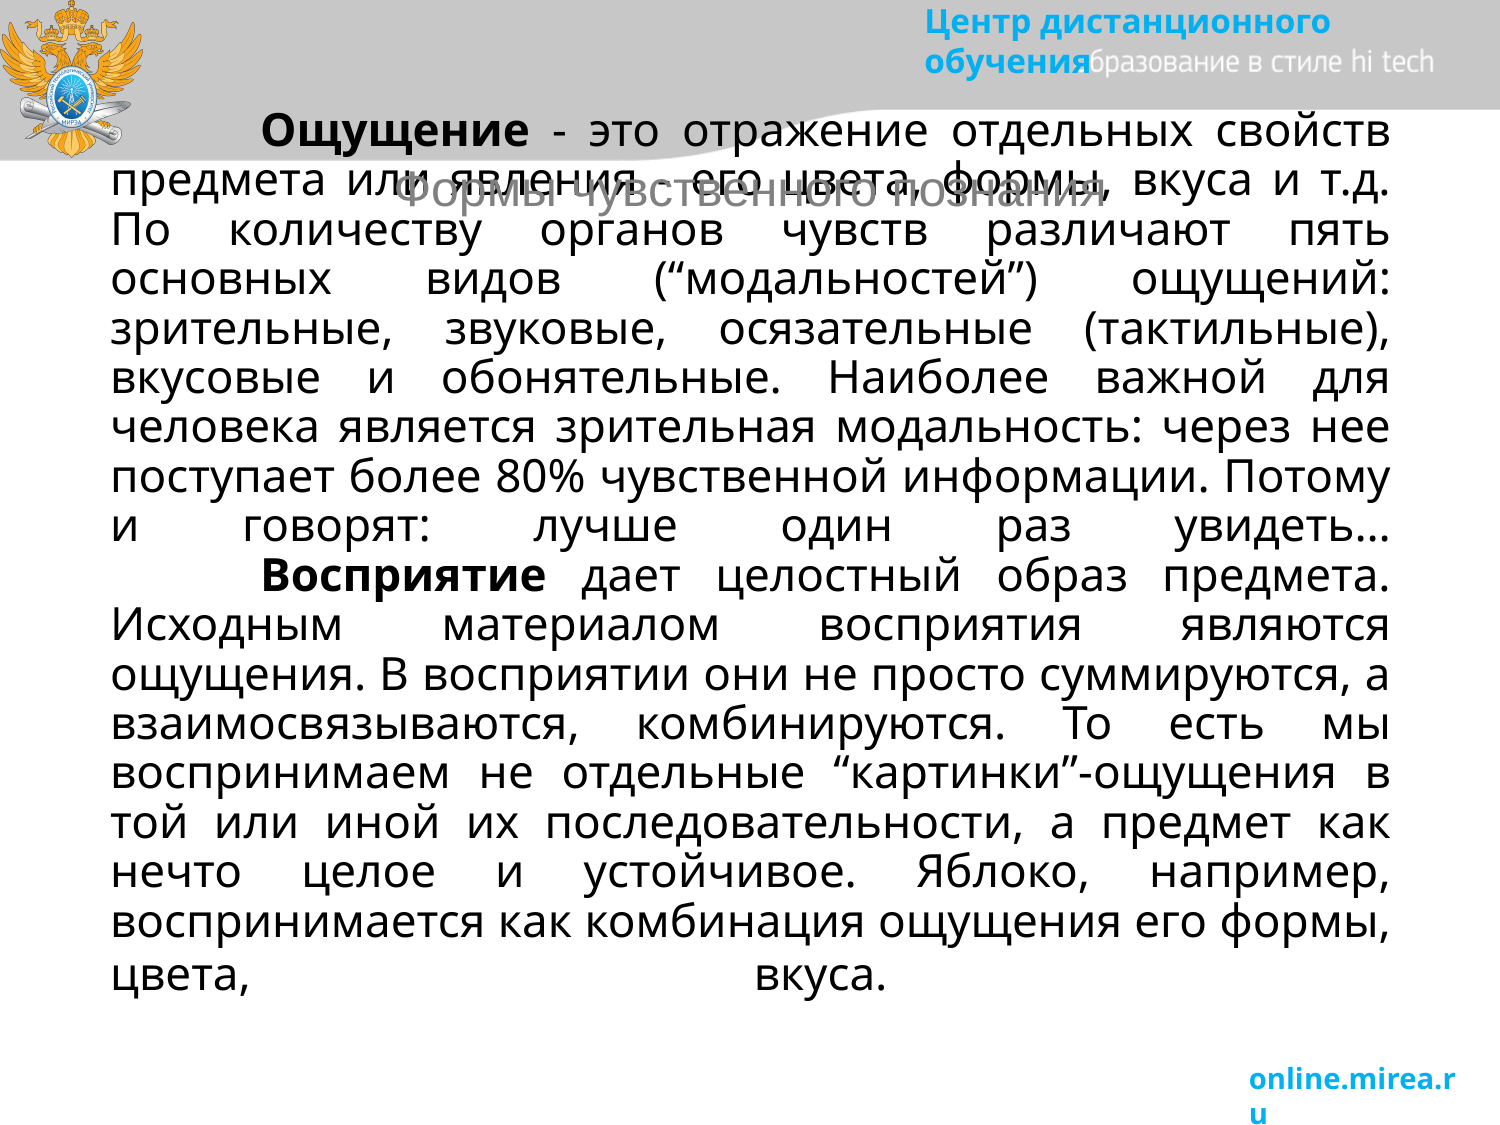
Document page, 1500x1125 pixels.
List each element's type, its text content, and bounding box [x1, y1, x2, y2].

title Ощущение - это отражение отдельных свойств предмета или явления - его цвета, формы, вкуса и т.д. По количеству органов чувств различают пять основных видов (“модальностей”) ощущений: зрительные, звуковые, осязательные (тактильные), вкусовые и обонятельные. Наиболее важной для человека является зрительная модальность: через нее поступает более 80% чувственной информации. Потому и говорят: лучше один раз увидеть… Восприятие дает целостный образ предмета. Исходным материалом восприятия являются ощущения. В восприятии они не просто суммируются, а взаимосвязываются, комбинируются. То есть мы воспринимаем не отдельные “картинки”-ощущения в той или иной их последовательности, а предмет как нечто целое и устойчивое. Яблоко, например, воспринимается как комбинация ощущения его формы, цвета, вкуса. [95, 225, 1407, 1064]
picture [0, 0, 143, 158]
subtitle Формы чувственного познания [187, 149, 1313, 226]
